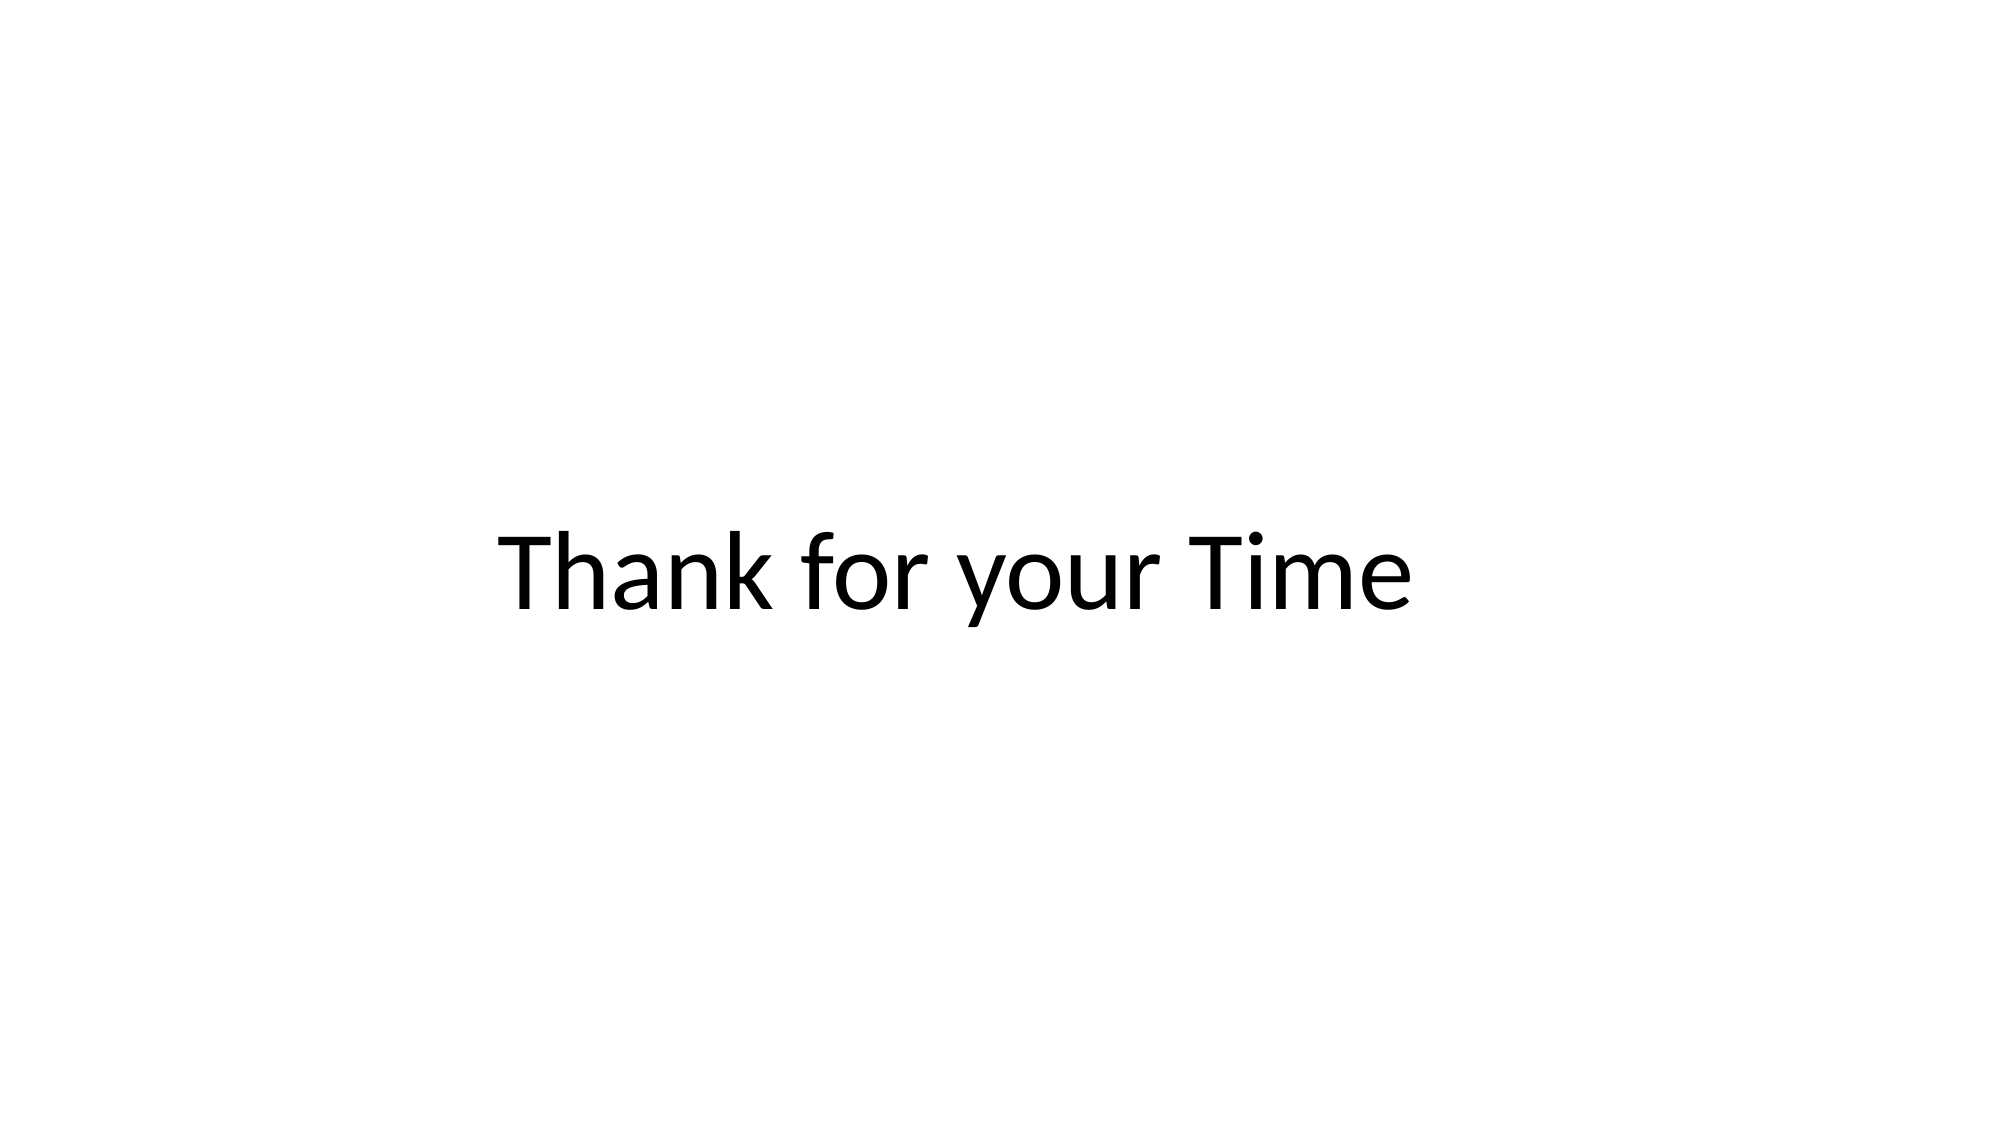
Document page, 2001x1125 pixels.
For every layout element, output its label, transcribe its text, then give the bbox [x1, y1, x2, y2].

text_box Thank for your Time [482, 490, 1431, 641]
